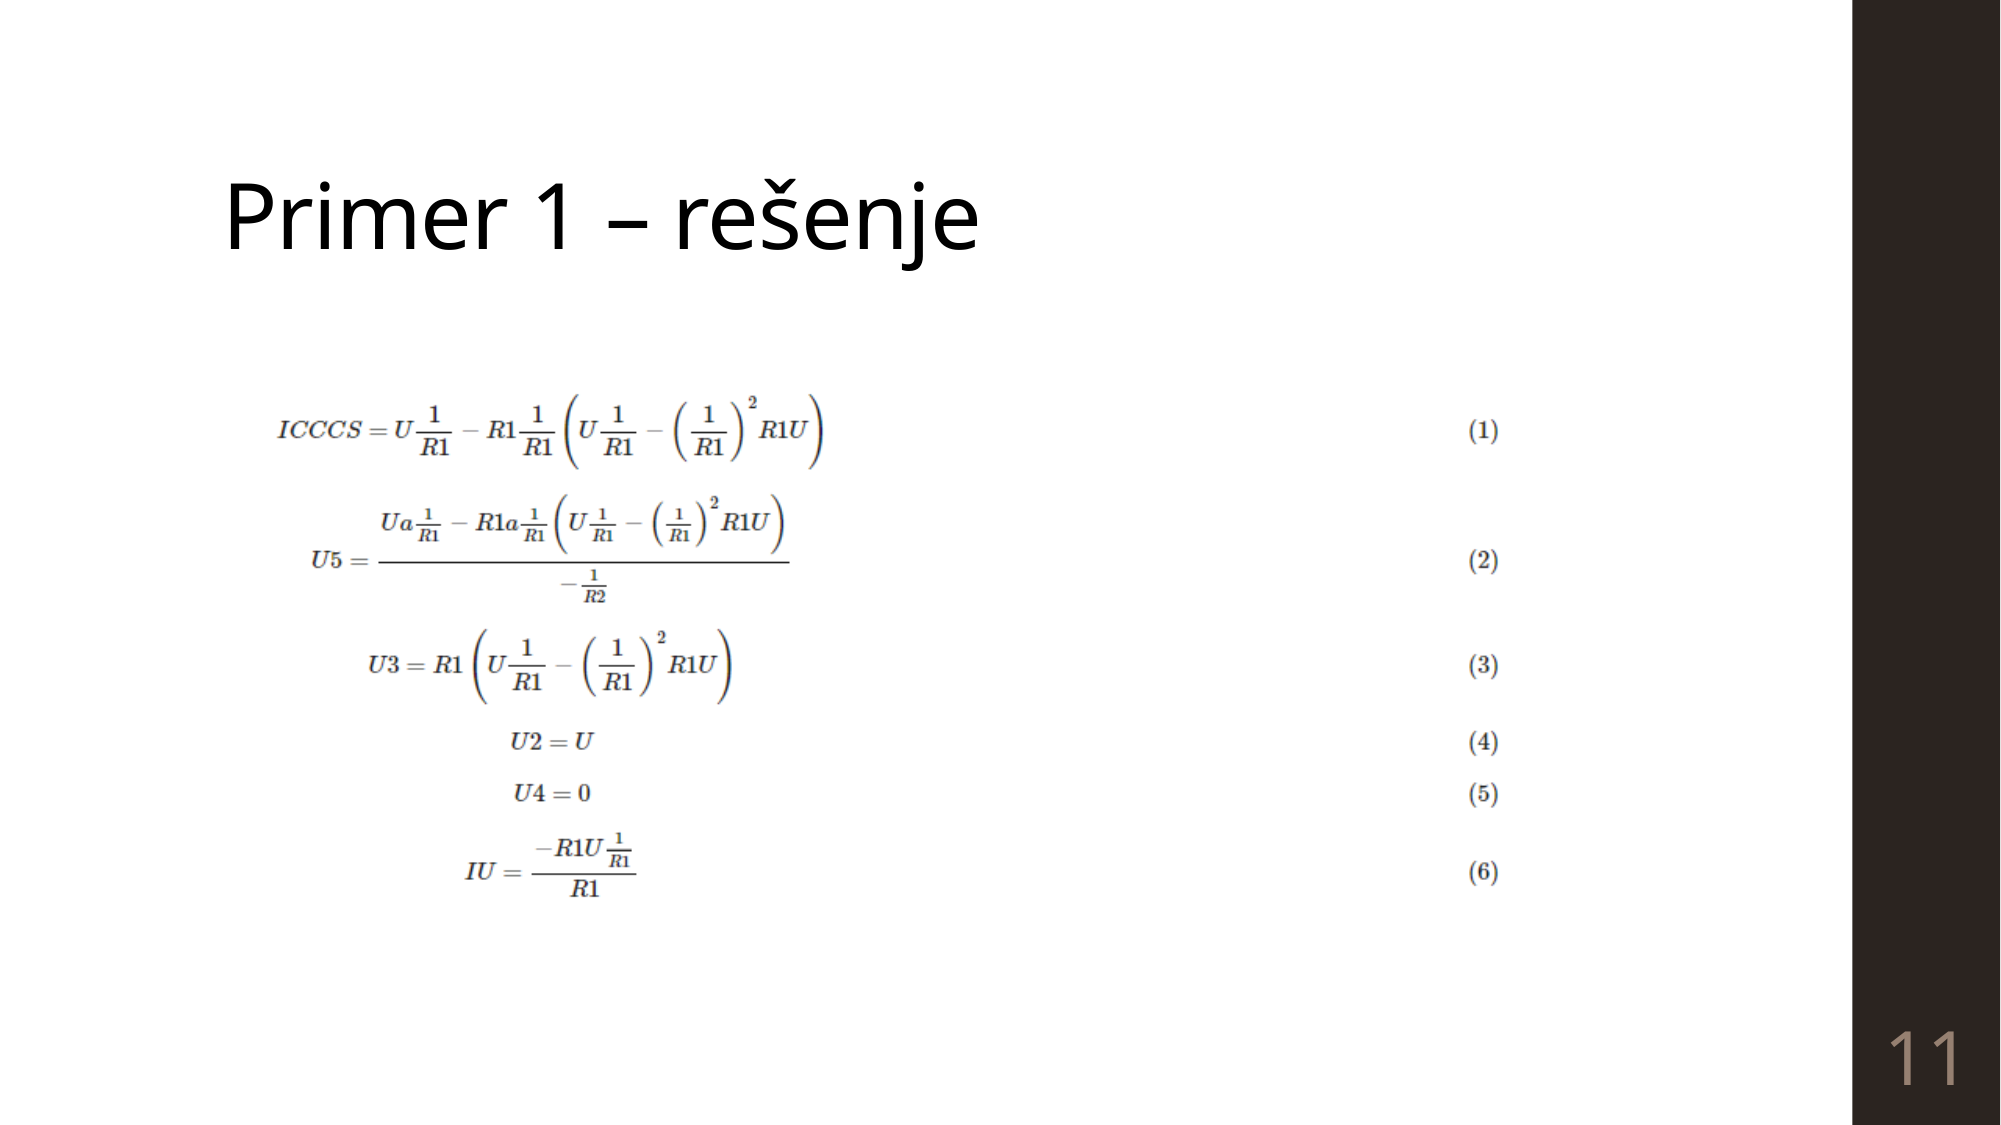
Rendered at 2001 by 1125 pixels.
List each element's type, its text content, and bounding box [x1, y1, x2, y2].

picture [98, 360, 1541, 930]
title Primer 1 – rešenje [206, 60, 1797, 278]
slide_number 11 [1852, 1012, 2000, 1110]
